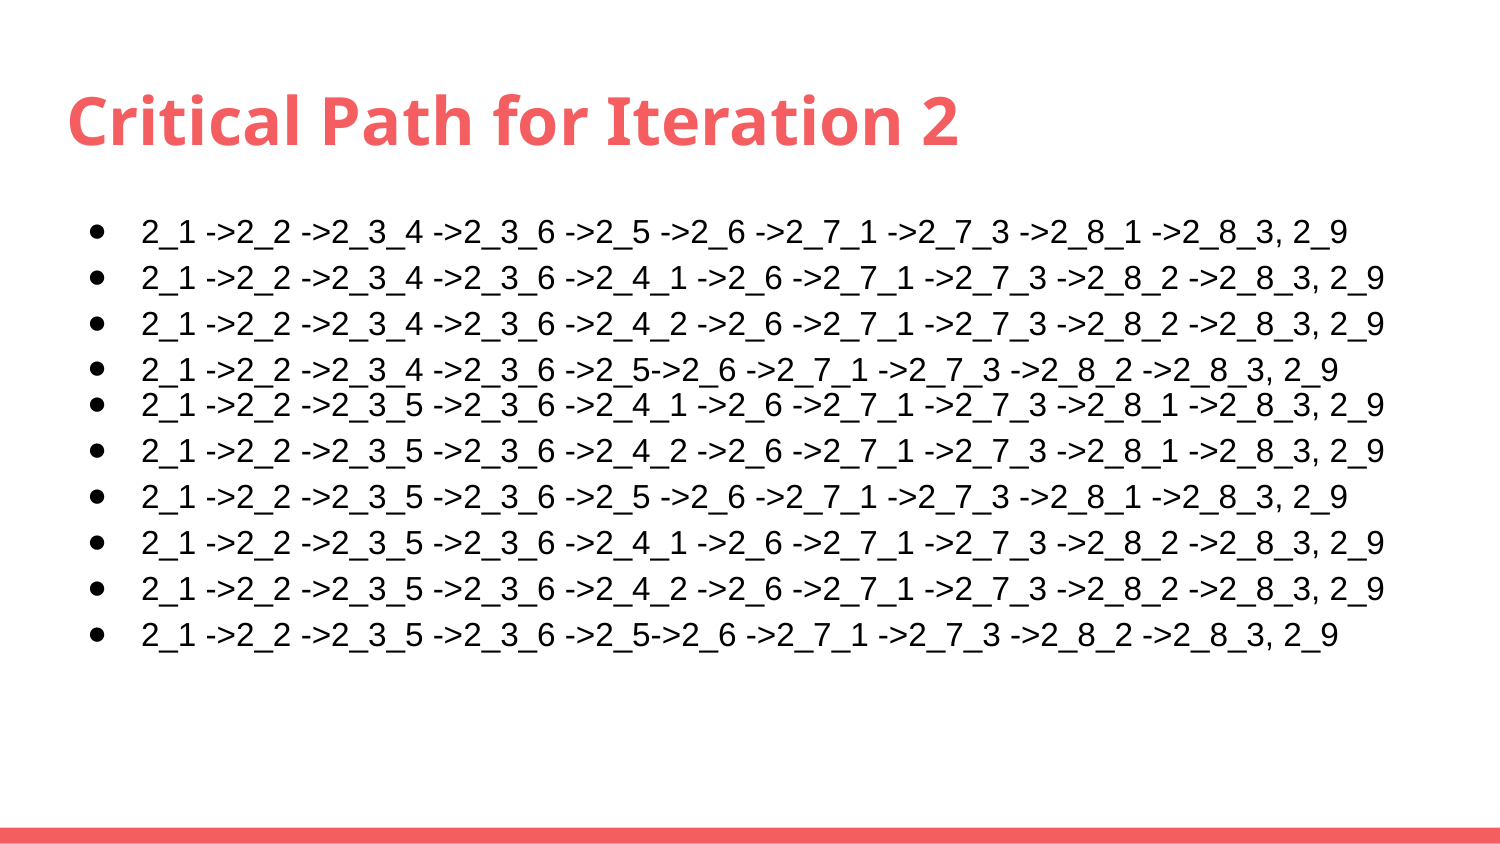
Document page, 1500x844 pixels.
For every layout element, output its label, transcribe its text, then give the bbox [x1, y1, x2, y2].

list 2_1 ->2_2 ->2_3_4 ->2_3_6 ->2_5 ->2_6 ->2_7_1 ->2_7_3 ->2_8_1 ->2_8_3, 2_9 2_1 ->2_2 ->2_3_4 ->2_3_6 ->2_4_1 ->2_6 ->2_7_1 ->2_7_3 ->2_8_2 ->2_8_3, 2_9 2_1 ->2_2 ->2_3_4 ->2_3_6 ->2_4_2 ->2_6 ->2_7_1 ->2_7_3 ->2_8_2 ->2_8_3, 2_9 2_1 ->2_2 ->2_3_4 ->2_3_6 ->2_5->2_6 ->2_7_1 ->2_7_3 ->2_8_2 ->2_8_3, 2_9 2_1 ->2_2 ->2_3_5 ->2_3_6 ->2_4_1 ->2_6 ->2_7_1 ->2_7_3 ->2_8_1 ->2_8_3, 2_9 2_1 ->2_2 ->2_3_5 ->2_3_6 ->2_4_2 ->2_6 ->2_7_1 ->2_7_3 ->2_8_1 ->2_8_3, 2_9 2_1 ->2_2 ->2_3_5 ->2_3_6 ->2_5 ->2_6 ->2_7_1 ->2_7_3 ->2_8_1 ->2_8_3, 2_9 2_1 ->2_2 ->2_3_5 ->2_3_6 ->2_4_1 ->2_6 ->2_7_1 ->2_7_3 ->2_8_2 ->2_8_3, 2_9 2_1 ->2_2 ->2_3_5 ->2_3_6 ->2_4_2 ->2_6 ->2_7_1 ->2_7_3 ->2_8_2 ->2_8_3, 2_9 2_1 ->2_2 ->2_3_5 ->2_3_6 ->2_5->2_6 ->2_7_1 ->2_7_3 ->2_8_2 ->2_8_3, 2_9 [51, 189, 1449, 750]
title Critical Path for Iteration 2 [51, 64, 1449, 167]
